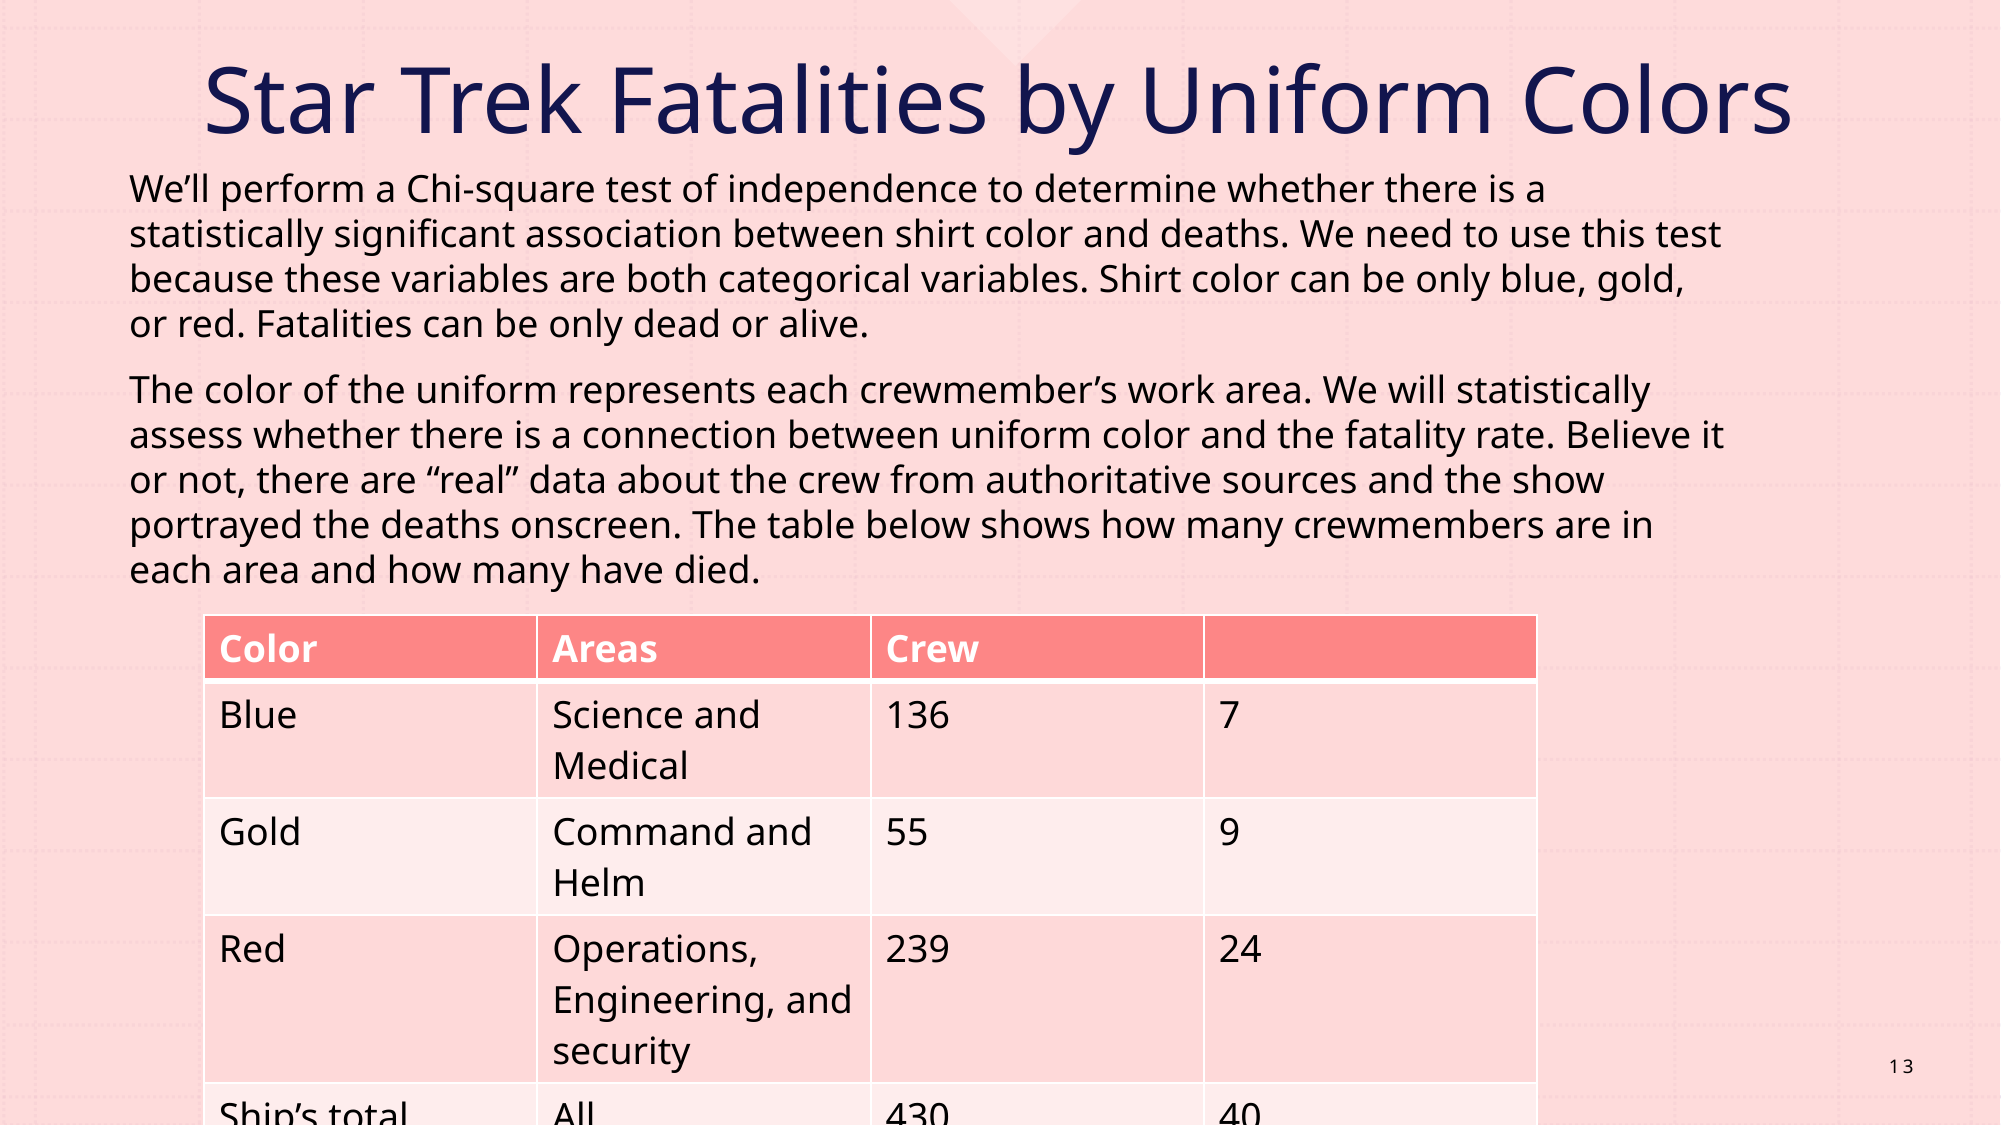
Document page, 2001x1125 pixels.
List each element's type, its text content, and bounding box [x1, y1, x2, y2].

table_cell 430 [872, 1084, 1203, 1125]
slide_number 13 [1835, 1037, 1967, 1098]
table_cell 136 [872, 684, 1203, 797]
table_cell 24 [1205, 916, 1536, 1082]
table_header [1205, 616, 1536, 678]
table_cell 55 [872, 799, 1203, 914]
title Star Trek Fatalities by Uniform Colors [125, 20, 1874, 188]
table_header Crew [872, 616, 1203, 678]
table_cell Science and Medical [538, 684, 870, 797]
list We’ll perform a Chi-square test of independence to determine whether there is a statistically significant association between shirt color and deaths. We need to use this test because these variables are both categorical variables. Shirt color can be only blue, gold, or red. Fatalities can be only dead or alive. The color of the uniform represents each crewmember’s work area. We will statistically assess whether there is a connection between uniform color and the fatality rate. Believe it or not, there are “real” data about the crew from authoritative sources and the show portrayed the deaths onscreen. The table below shows how many crewmembers are in each area and how many have died. [114, 157, 1743, 1037]
table_cell 239 [872, 916, 1203, 1082]
table_cell 7 [1205, 684, 1536, 797]
table_header Color [205, 616, 536, 678]
table_cell Ship’s total [205, 1084, 536, 1125]
table_cell All [538, 1084, 870, 1125]
table_cell Command and Helm [538, 799, 870, 914]
table_cell Red [205, 916, 536, 1082]
table_cell 9 [1205, 799, 1536, 914]
table_cell 40 [1205, 1084, 1536, 1125]
table_cell Gold [205, 799, 536, 914]
table_cell Blue [205, 684, 536, 797]
table_header Areas [538, 616, 870, 678]
table_cell Operations, Engineering, and security [538, 916, 870, 1082]
